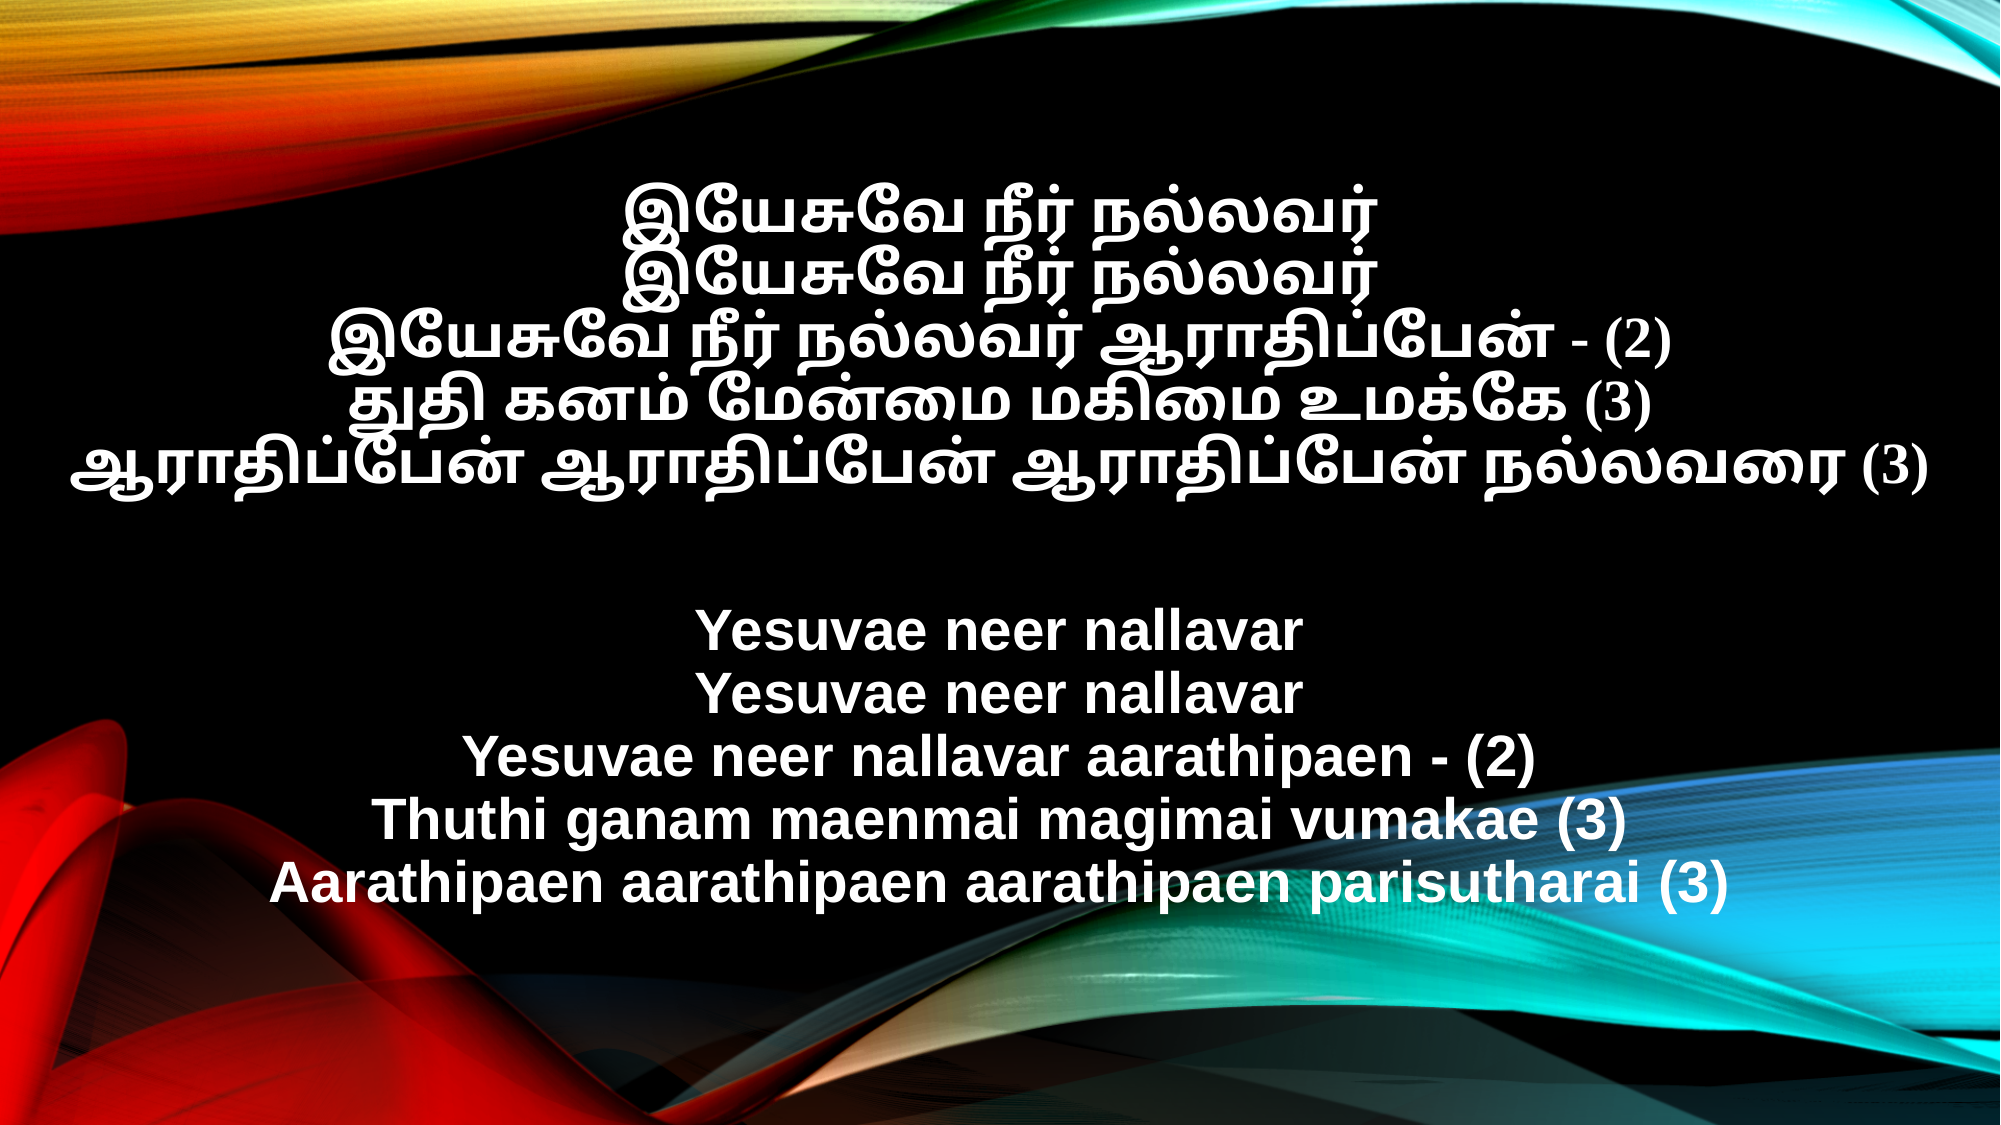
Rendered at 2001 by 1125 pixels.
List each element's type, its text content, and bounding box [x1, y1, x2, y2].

subtitle இயேசுவே நீர் நல்லவர் இயேசுவே நீர் நல்லவர் இயேசுவே நீர் நல்லவர் ஆராதிப்பேன் - (2) துதி கனம் மேன்மை மகிமை உமக்கே (3) ஆராதிப்பேன் ஆராதிப்பேன் ஆராதிப்பேன் நல்லவரை (3) Yesuvae neer nallavar Yesuvae neer nallavar Yesuvae neer nallavar aarathipaen - (2) Thuthi ganam maenmai magimai vumakae (3) Aarathipaen aarathipaen aarathipaen parisutharai (3) [0, 0, 2000, 1125]
